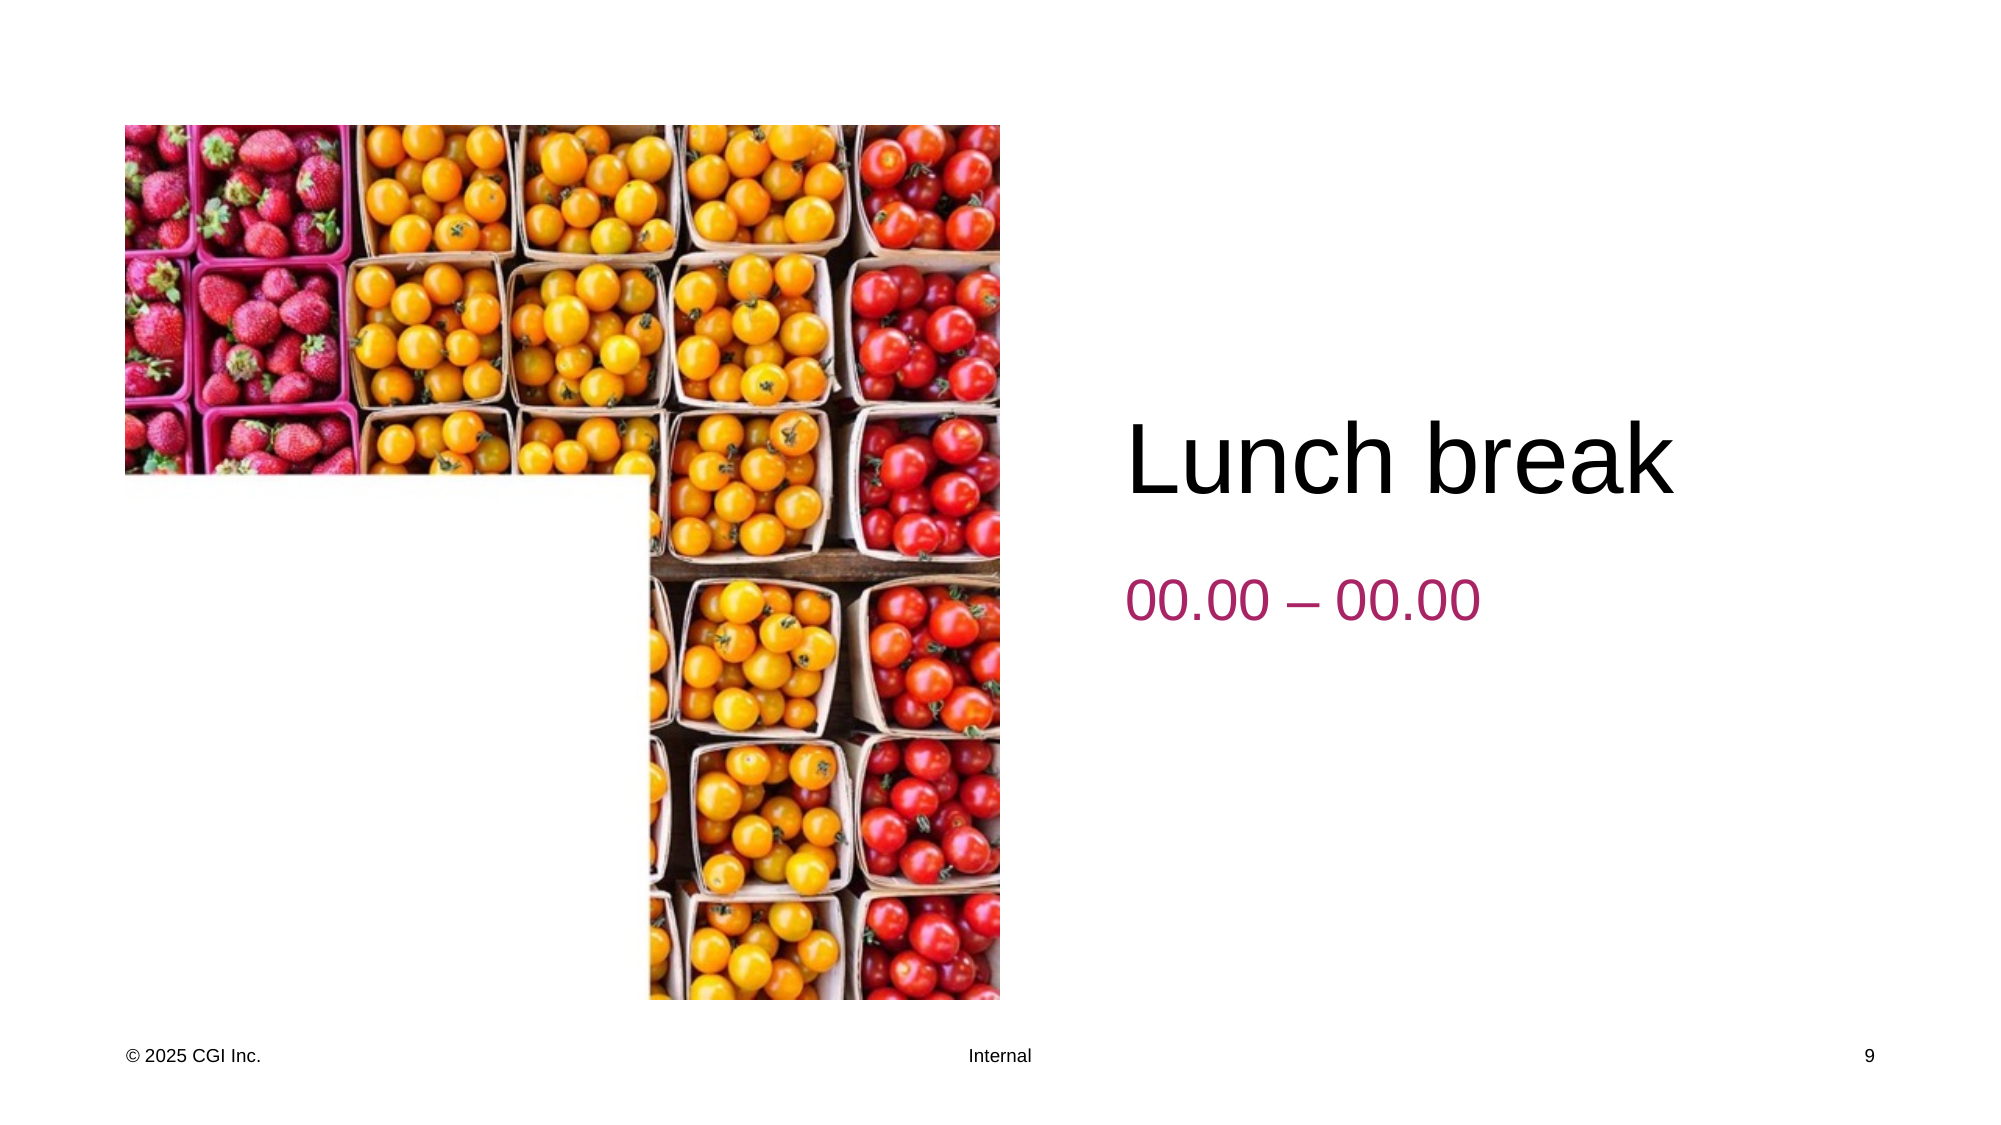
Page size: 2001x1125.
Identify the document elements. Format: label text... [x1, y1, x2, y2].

list 00.00 – 00.00 [1125, 562, 1875, 999]
title Lunch break [1125, 101, 1875, 514]
picture [125, 125, 1001, 1000]
